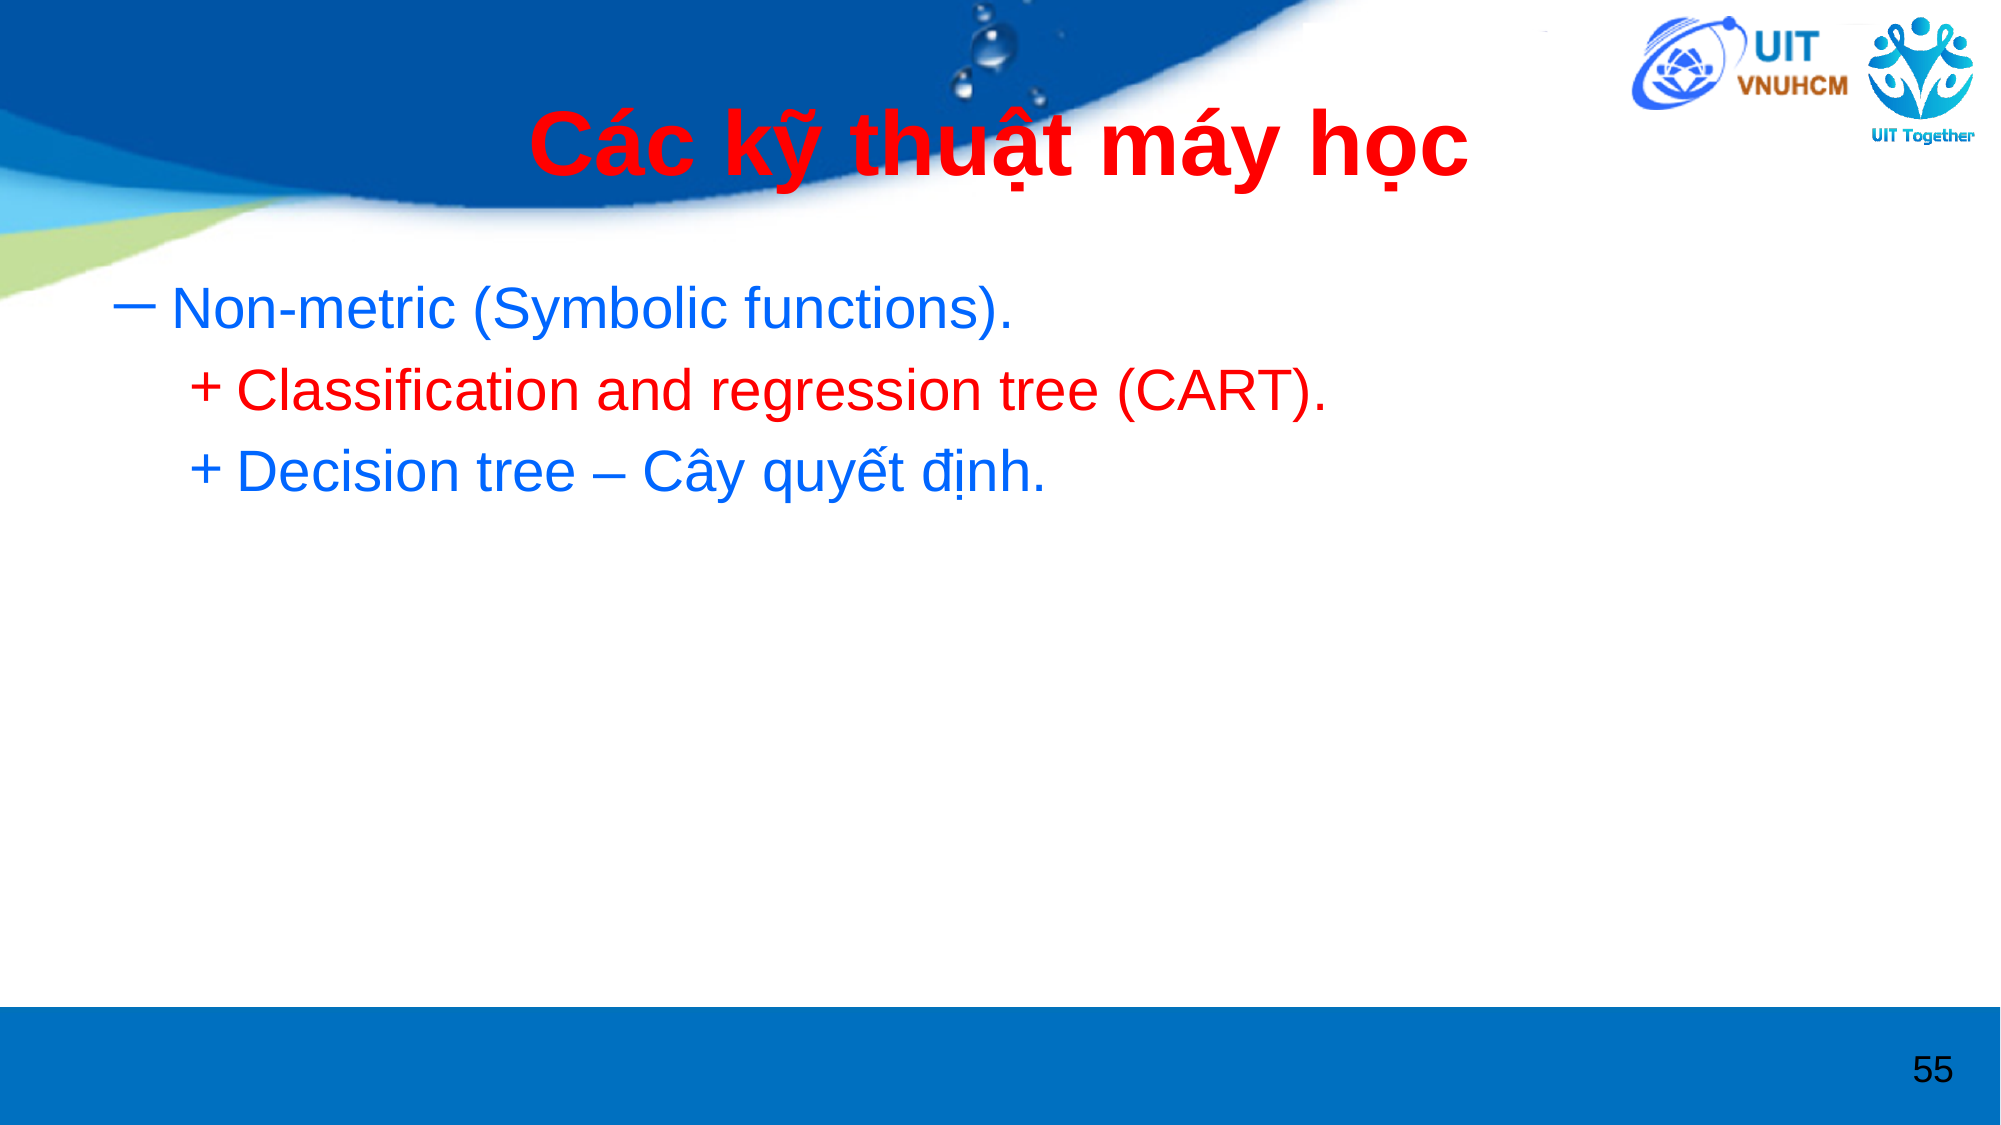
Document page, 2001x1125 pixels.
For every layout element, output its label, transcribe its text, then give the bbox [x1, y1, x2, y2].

title Các kỹ thuật máy học [99, 45, 1900, 233]
list Non-metric (Symbolic functions). Classification and regression tree (CART). Decision tree – Cây quyết định. [99, 262, 1900, 1005]
picture [0, 0, 2001, 1125]
